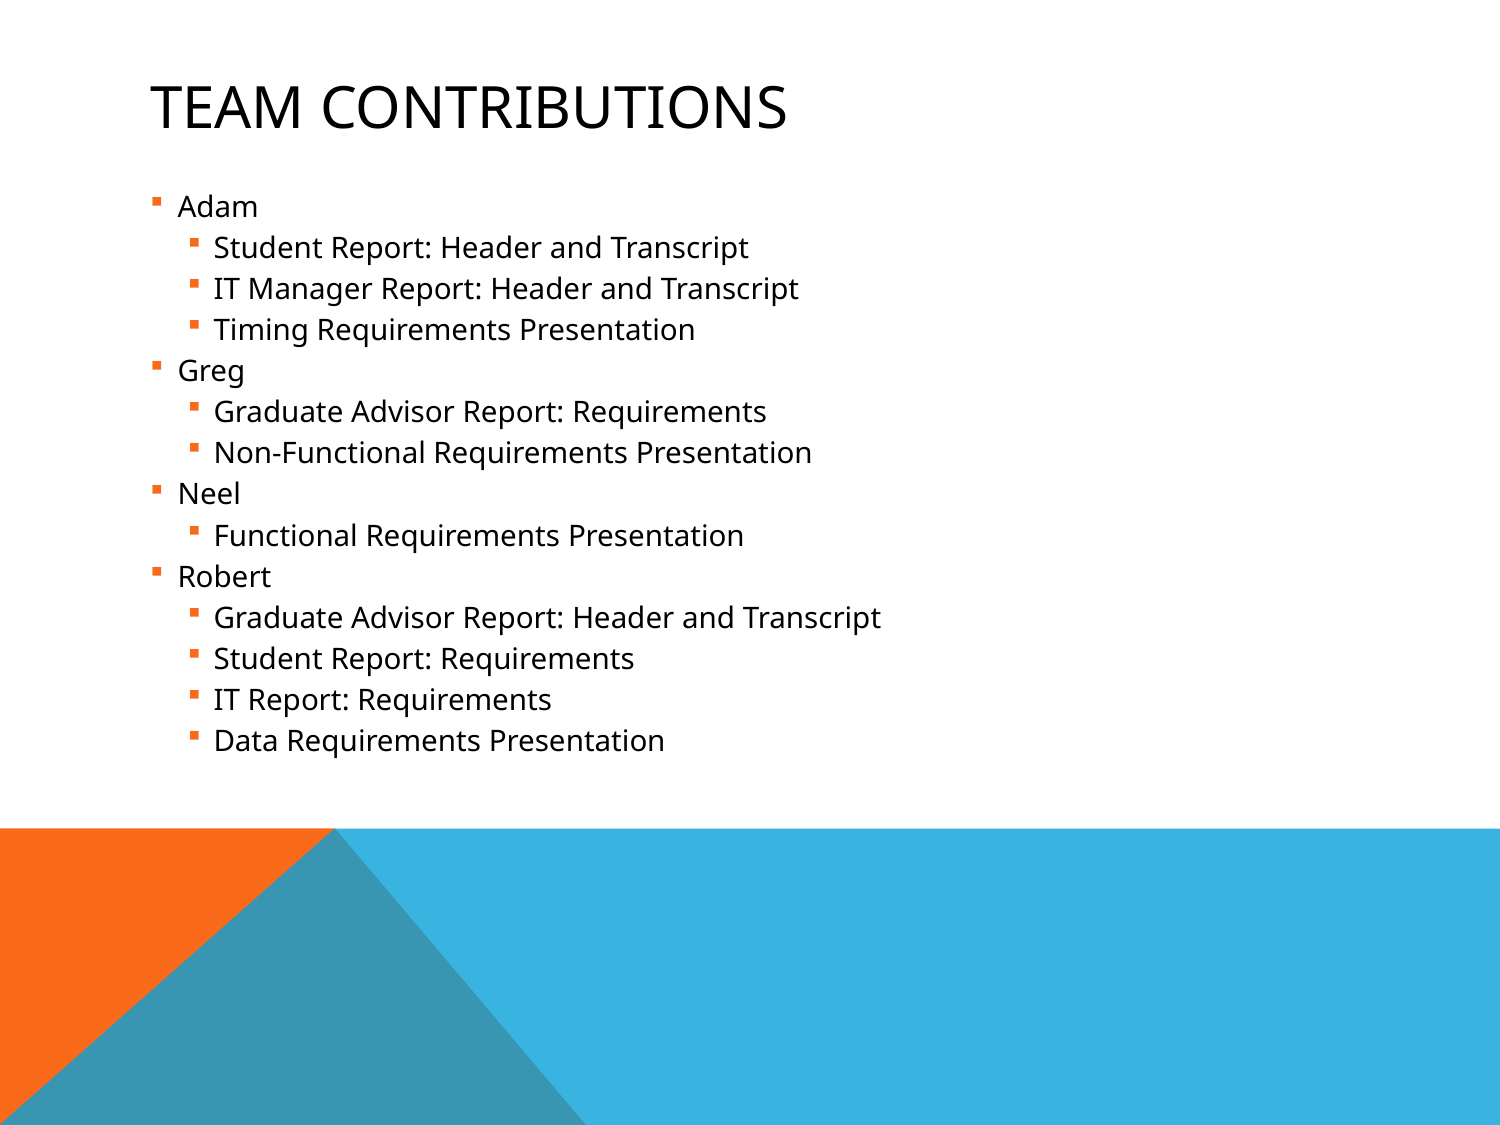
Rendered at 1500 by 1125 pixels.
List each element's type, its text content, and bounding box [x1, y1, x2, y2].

title Team contributions [135, 60, 1369, 150]
list Adam Student Report: Header and Transcript IT Manager Report: Header and Transcript Timing Requirements Presentation Greg Graduate Advisor Report: Requirements Non-Functional Requirements Presentation Neel Functional Requirements Presentation Robert Graduate Advisor Report: Header and Transcript Student Report: Requirements IT Report: Requirements Data Requirements Presentation [135, 180, 1369, 768]
